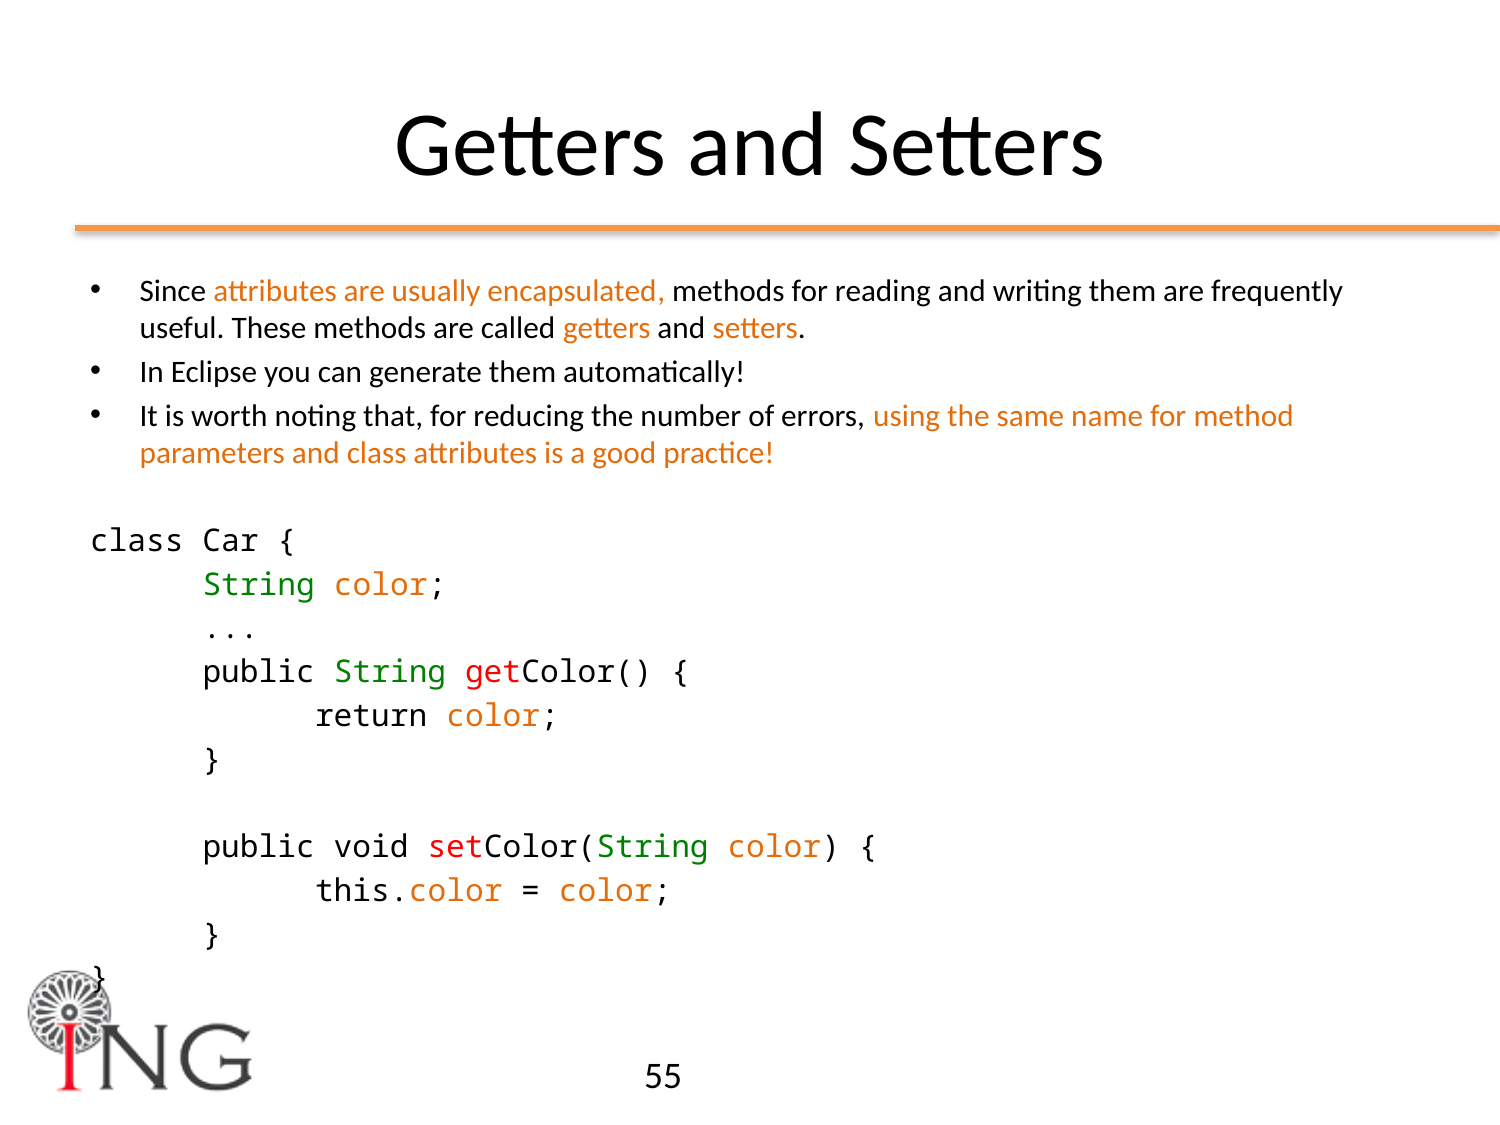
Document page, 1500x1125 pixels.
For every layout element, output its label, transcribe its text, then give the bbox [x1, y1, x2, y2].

title Getters and Setters [75, 45, 1425, 233]
slide_number 55 [629, 1043, 1425, 1104]
picture [3, 948, 281, 1124]
list Since attributes are usually encapsulated, methods for reading and writing them are frequently useful. These methods are called getters and setters. In Eclipse you can generate them automatically! It is worth noting that, for reducing the number of errors, using the same name for method parameters and class attributes is a good practice! class Car { String color; ... public String getColor() { return color; } public void setColor(String color) { this.color = color; } } [75, 262, 1425, 1005]
